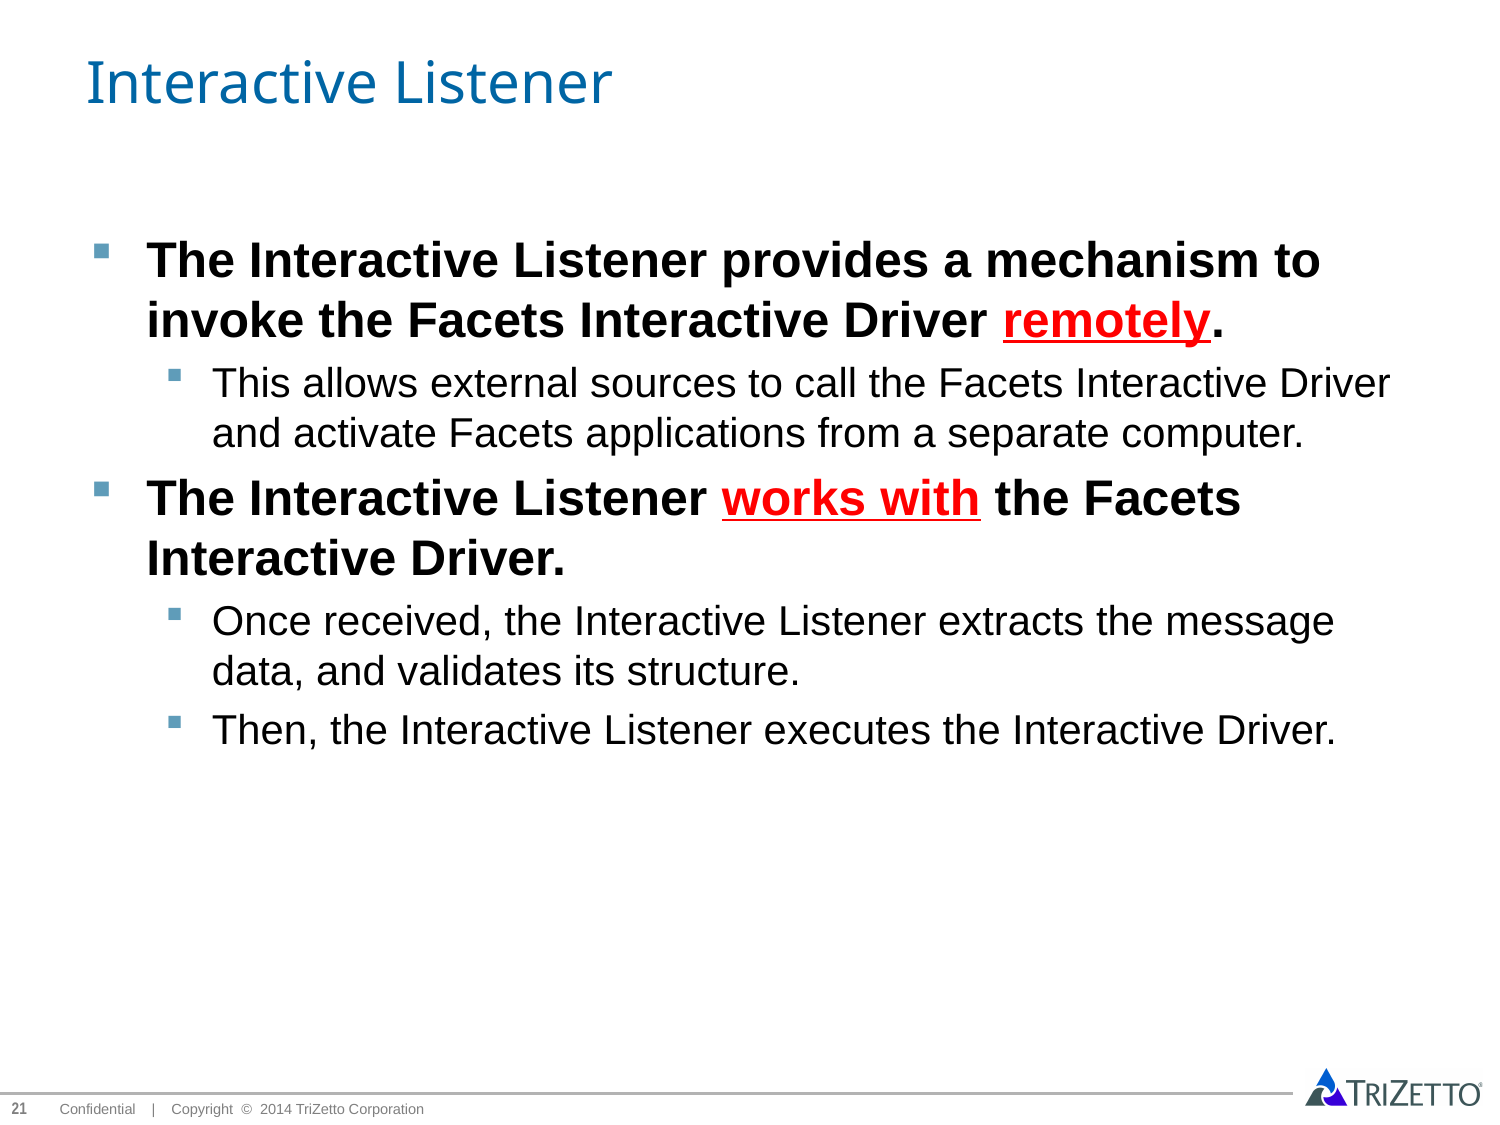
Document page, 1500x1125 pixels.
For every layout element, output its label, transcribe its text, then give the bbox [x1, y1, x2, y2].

picture [1305, 1068, 1483, 1106]
title Interactive Listener [71, 44, 1430, 126]
list The Interactive Listener provides a mechanism to invoke the Facets Interactive Driver remotely. This allows external sources to call the Facets Interactive Driver and activate Facets applications from a separate computer. The Interactive Listener works with the Facets Interactive Driver. Once received, the Interactive Listener extracts the message data, and validates its structure. Then, the Interactive Listener executes the Interactive Driver. [74, 219, 1426, 977]
